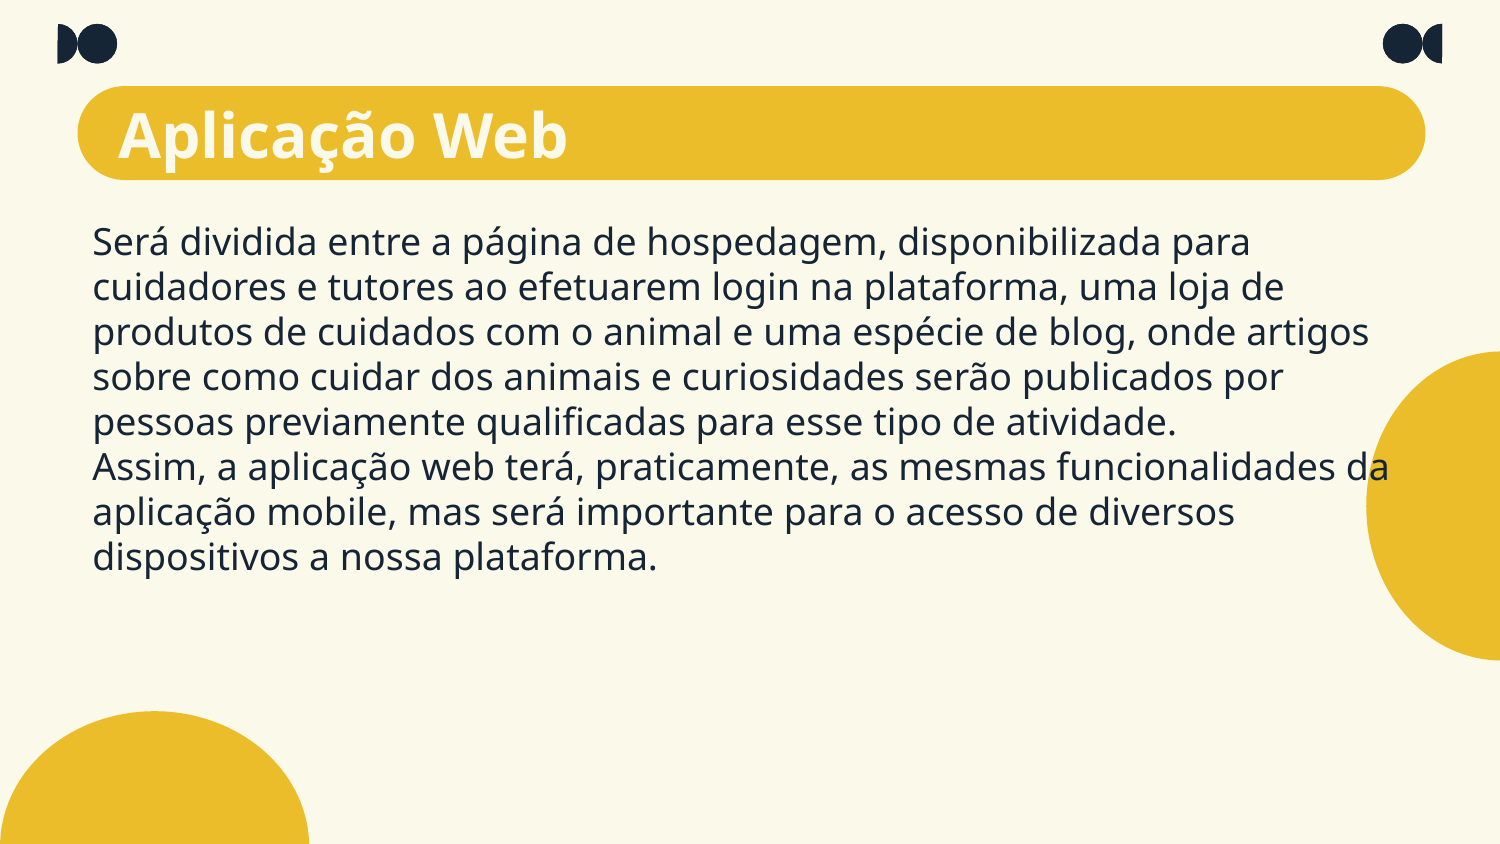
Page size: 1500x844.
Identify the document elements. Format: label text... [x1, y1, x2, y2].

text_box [1382, 23, 1463, 64]
title Aplicação Web [118, 86, 1382, 180]
text_box [1382, 86, 1426, 180]
text_box [77, 86, 118, 180]
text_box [37, 23, 118, 64]
list Será dividida entre a página de hospedagem, disponibilizada para cuidadores e tutores ao efetuarem login na plataforma, uma loja de produtos de cuidados com o animal e uma espécie de blog, onde artigos sobre como cuidar dos animais e curiosidades serão publicados por pessoas previamente qualificadas para esse tipo de atividade. Assim, a aplicação web terá, praticamente, as mesmas funcionalidades da aplicação mobile, mas será importante para o acesso de diversos dispositivos a nossa plataforma. [77, 202, 1423, 594]
